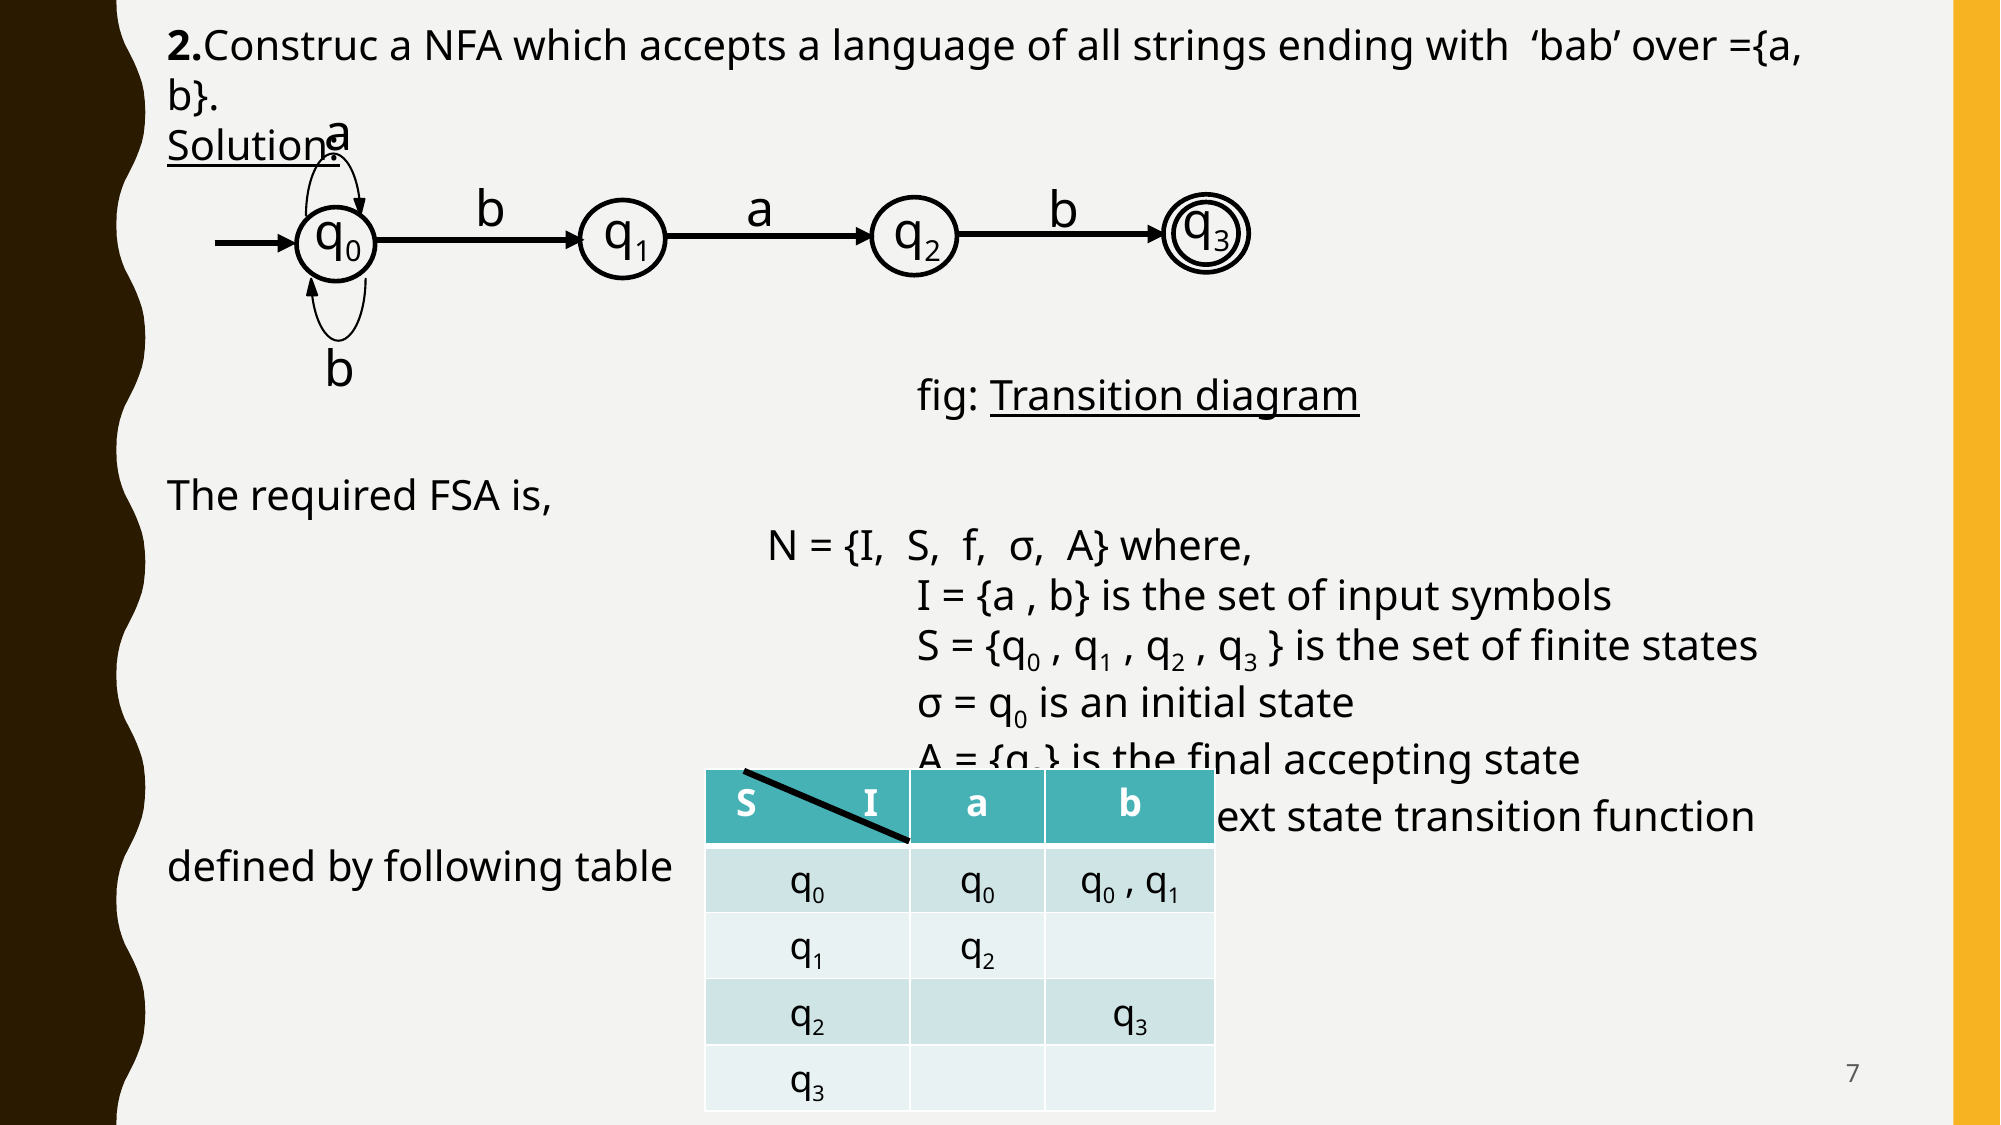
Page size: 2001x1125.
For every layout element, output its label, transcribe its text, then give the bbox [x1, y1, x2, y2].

text_box [1179, 265, 1233, 274]
text_box a [731, 237, 827, 244]
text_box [743, 770, 910, 842]
text_box q0 [299, 191, 395, 275]
text_box b [310, 328, 405, 404]
text_box [312, 275, 360, 283]
text_box [1162, 215, 1167, 233]
text_box b [460, 240, 556, 244]
text_box b [1033, 237, 1129, 245]
text_box a [731, 169, 827, 236]
text_box [295, 228, 299, 260]
text_box [353, 277, 367, 328]
text_box [870, 214, 878, 259]
text_box [349, 168, 366, 217]
text_box [306, 277, 324, 328]
text_box q3 [1167, 181, 1263, 265]
text_box b [460, 169, 556, 239]
slide_number 7 [1412, 1045, 1875, 1103]
text_box [304, 168, 317, 217]
text_box [603, 275, 642, 280]
text_box b [1033, 169, 1129, 231]
text_box a [310, 93, 405, 168]
text_box [1162, 235, 1167, 252]
text_box q1 [588, 191, 684, 275]
text_box [578, 214, 588, 264]
text_box q2 [878, 191, 974, 275]
